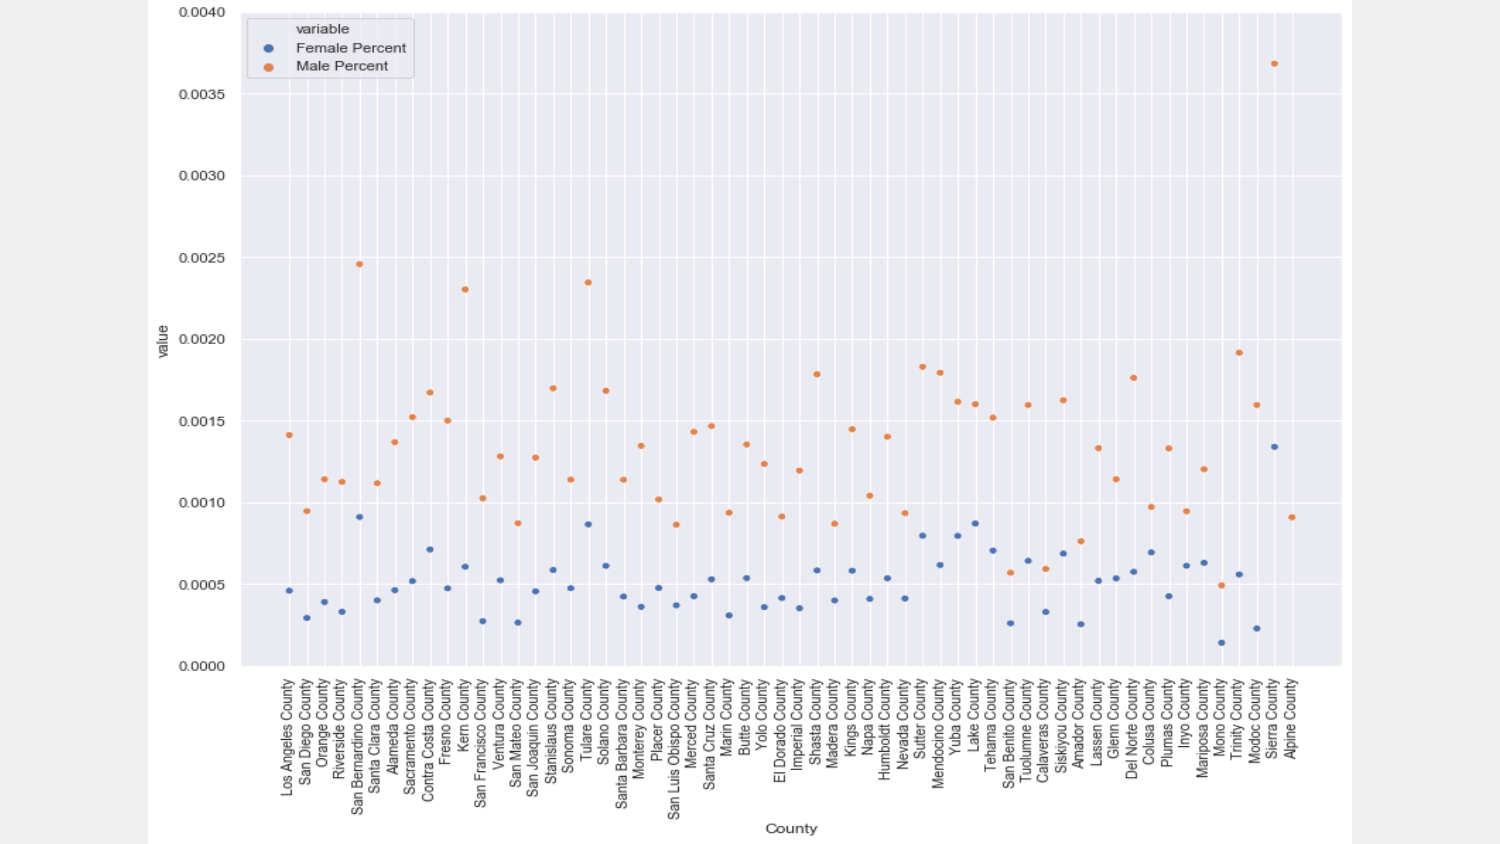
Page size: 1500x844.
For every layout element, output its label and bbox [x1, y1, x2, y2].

picture [148, 0, 1352, 844]
